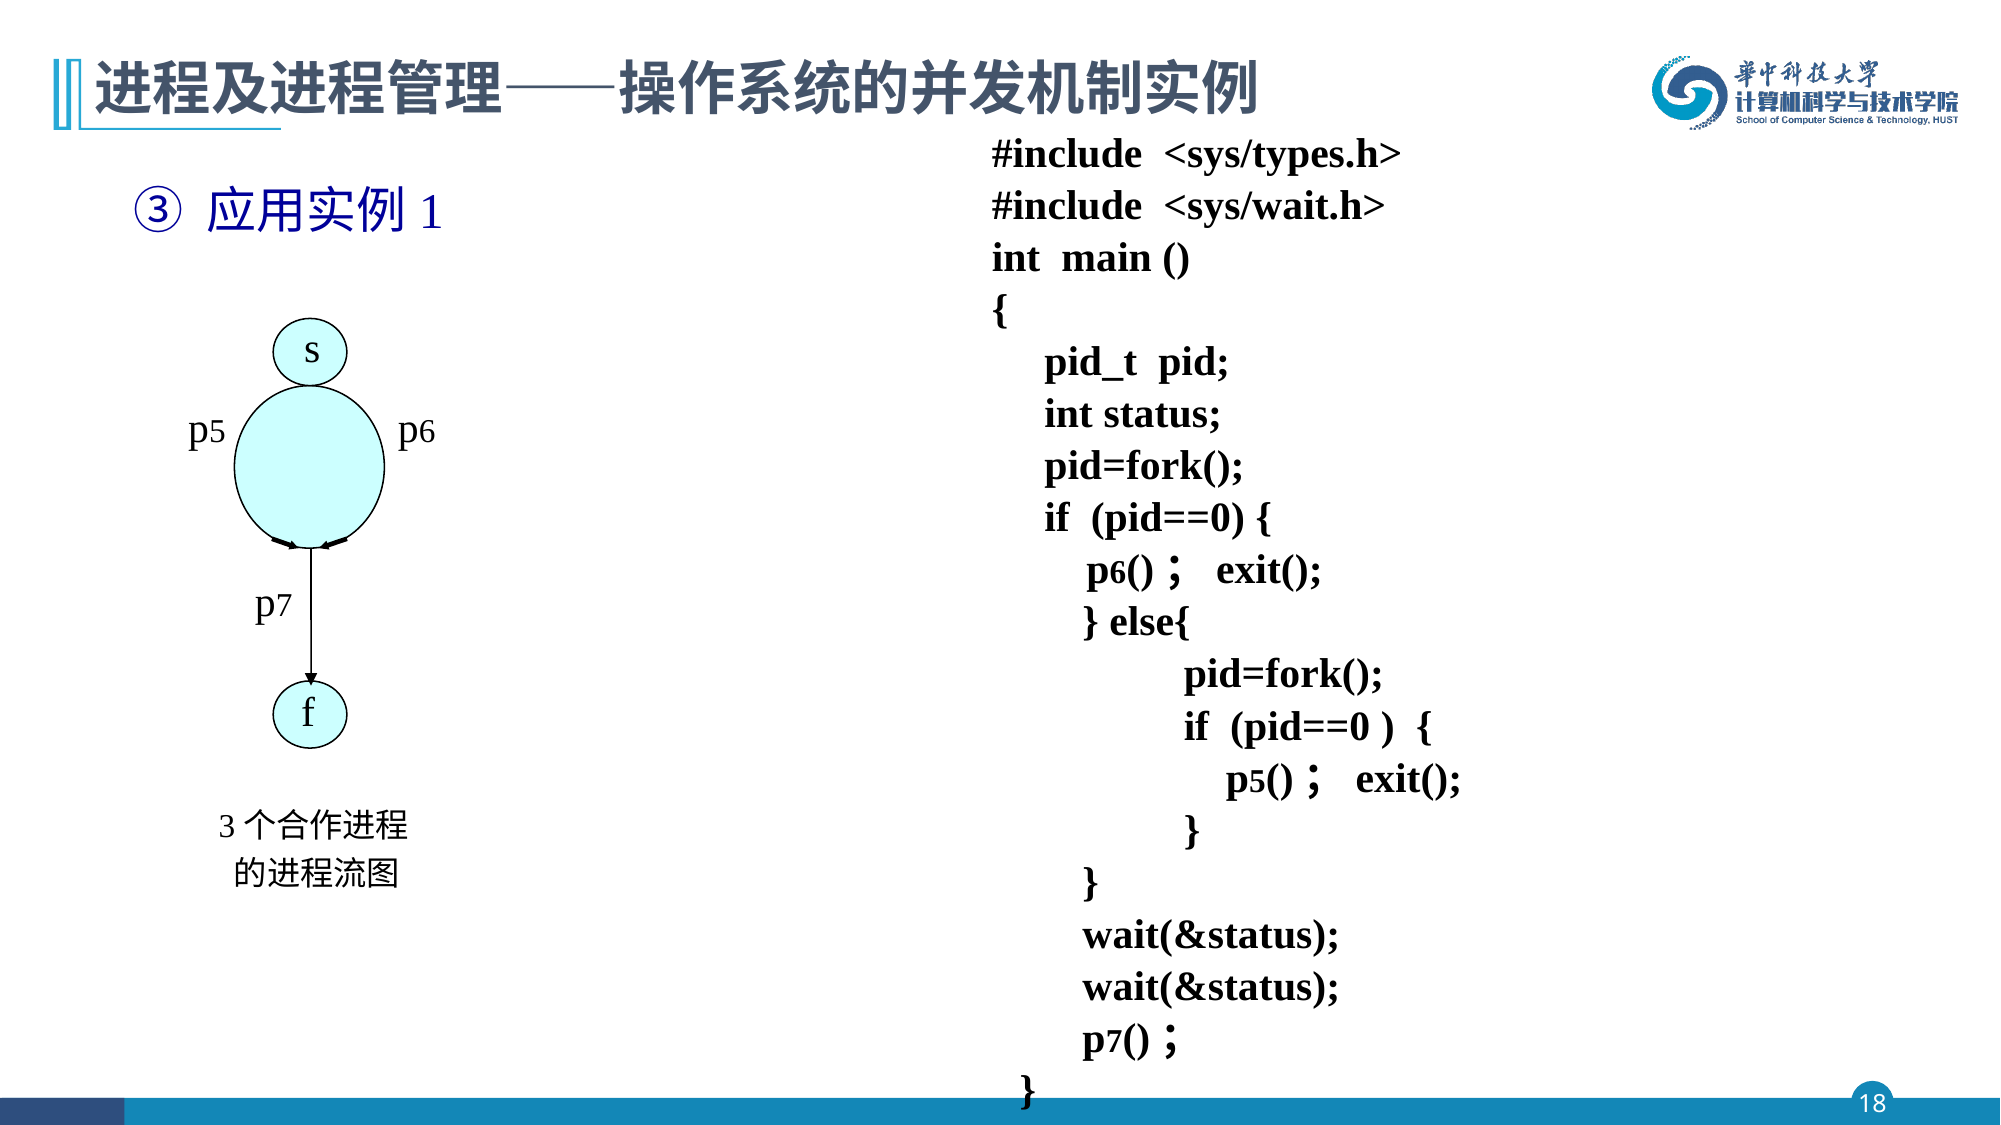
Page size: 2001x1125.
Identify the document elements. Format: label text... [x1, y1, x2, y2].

picture [1653, 56, 1678, 79]
text_box ③ 应用实例1 [118, 153, 549, 246]
title 进程及进程管理——操作系统的并发机制实例 [80, 51, 1653, 137]
text_box 3个合作进程 的进程流图 [203, 788, 452, 900]
text_box #include <sys/types.h> #include <sys/wait.h> int main () { pid_t pid; int status; pid=fork(); if (pid==0) { p6()；exit(); } else{ pid=fork(); if (pid==0 ) { p5()；exit(); } } wait(&status); wait(&status); p7()； } [920, 136, 1617, 1098]
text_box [173, 312, 457, 758]
picture [1653, 56, 1958, 130]
